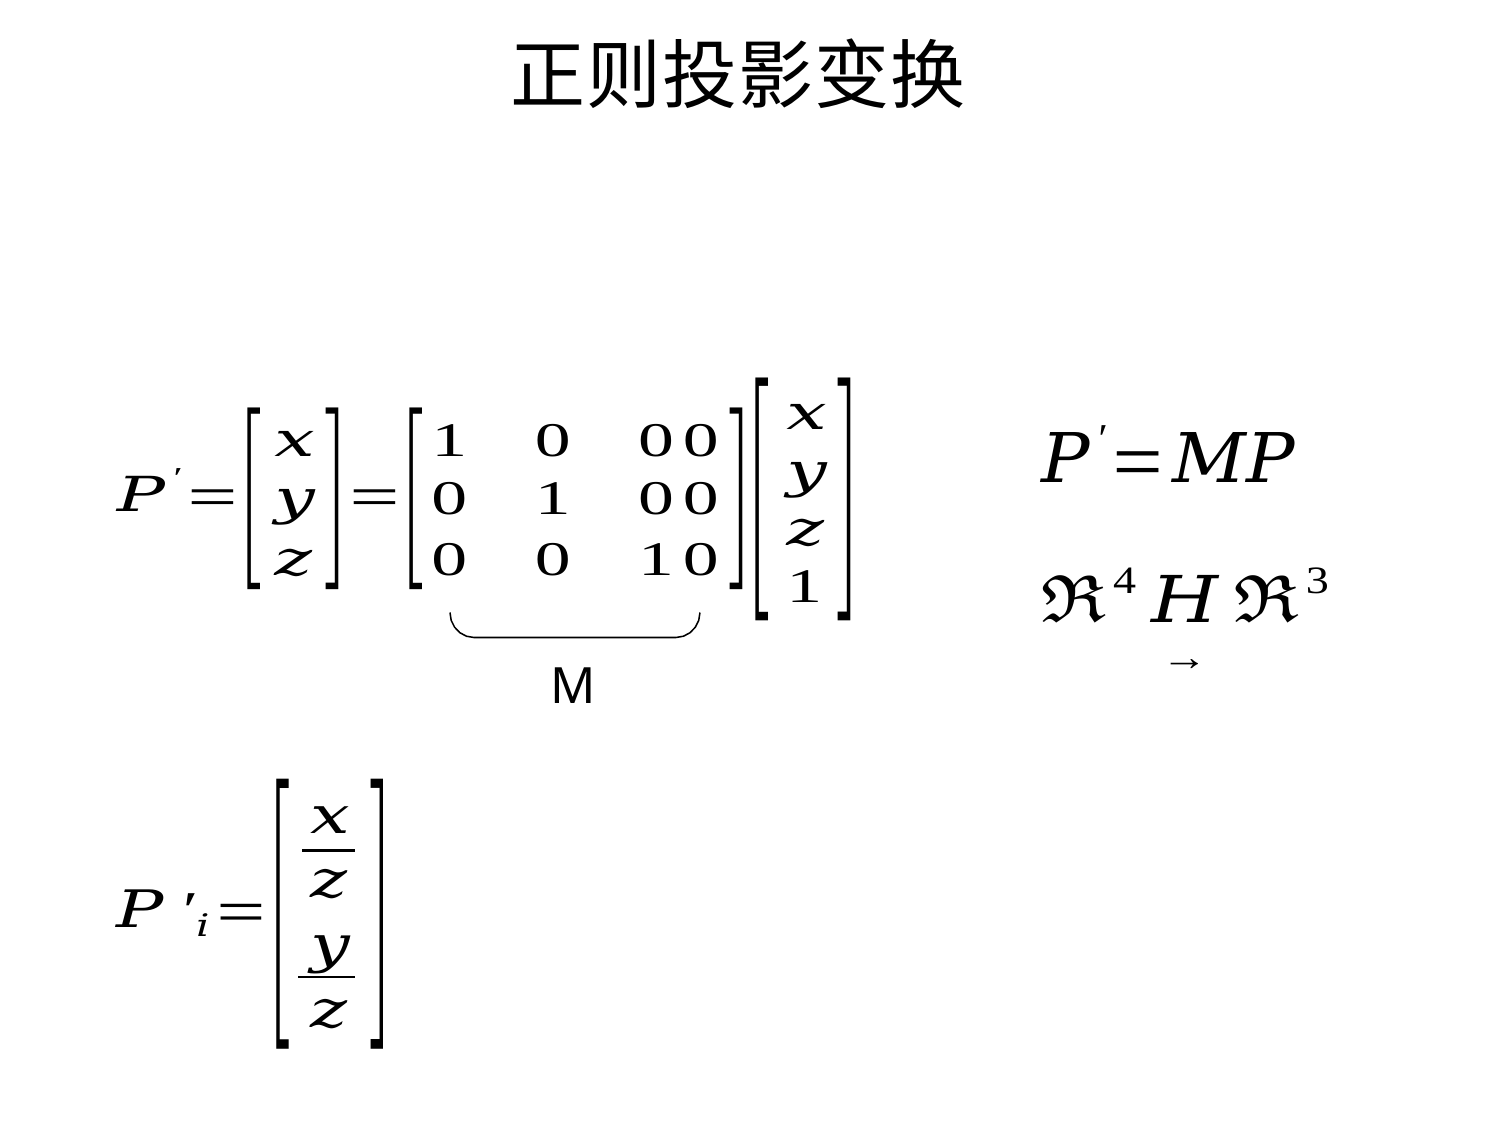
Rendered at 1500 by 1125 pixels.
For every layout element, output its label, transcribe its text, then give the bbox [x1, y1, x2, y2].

title 正则投影变换 [349, 25, 1126, 216]
text_box M [548, 650, 602, 713]
text_box [450, 612, 700, 638]
